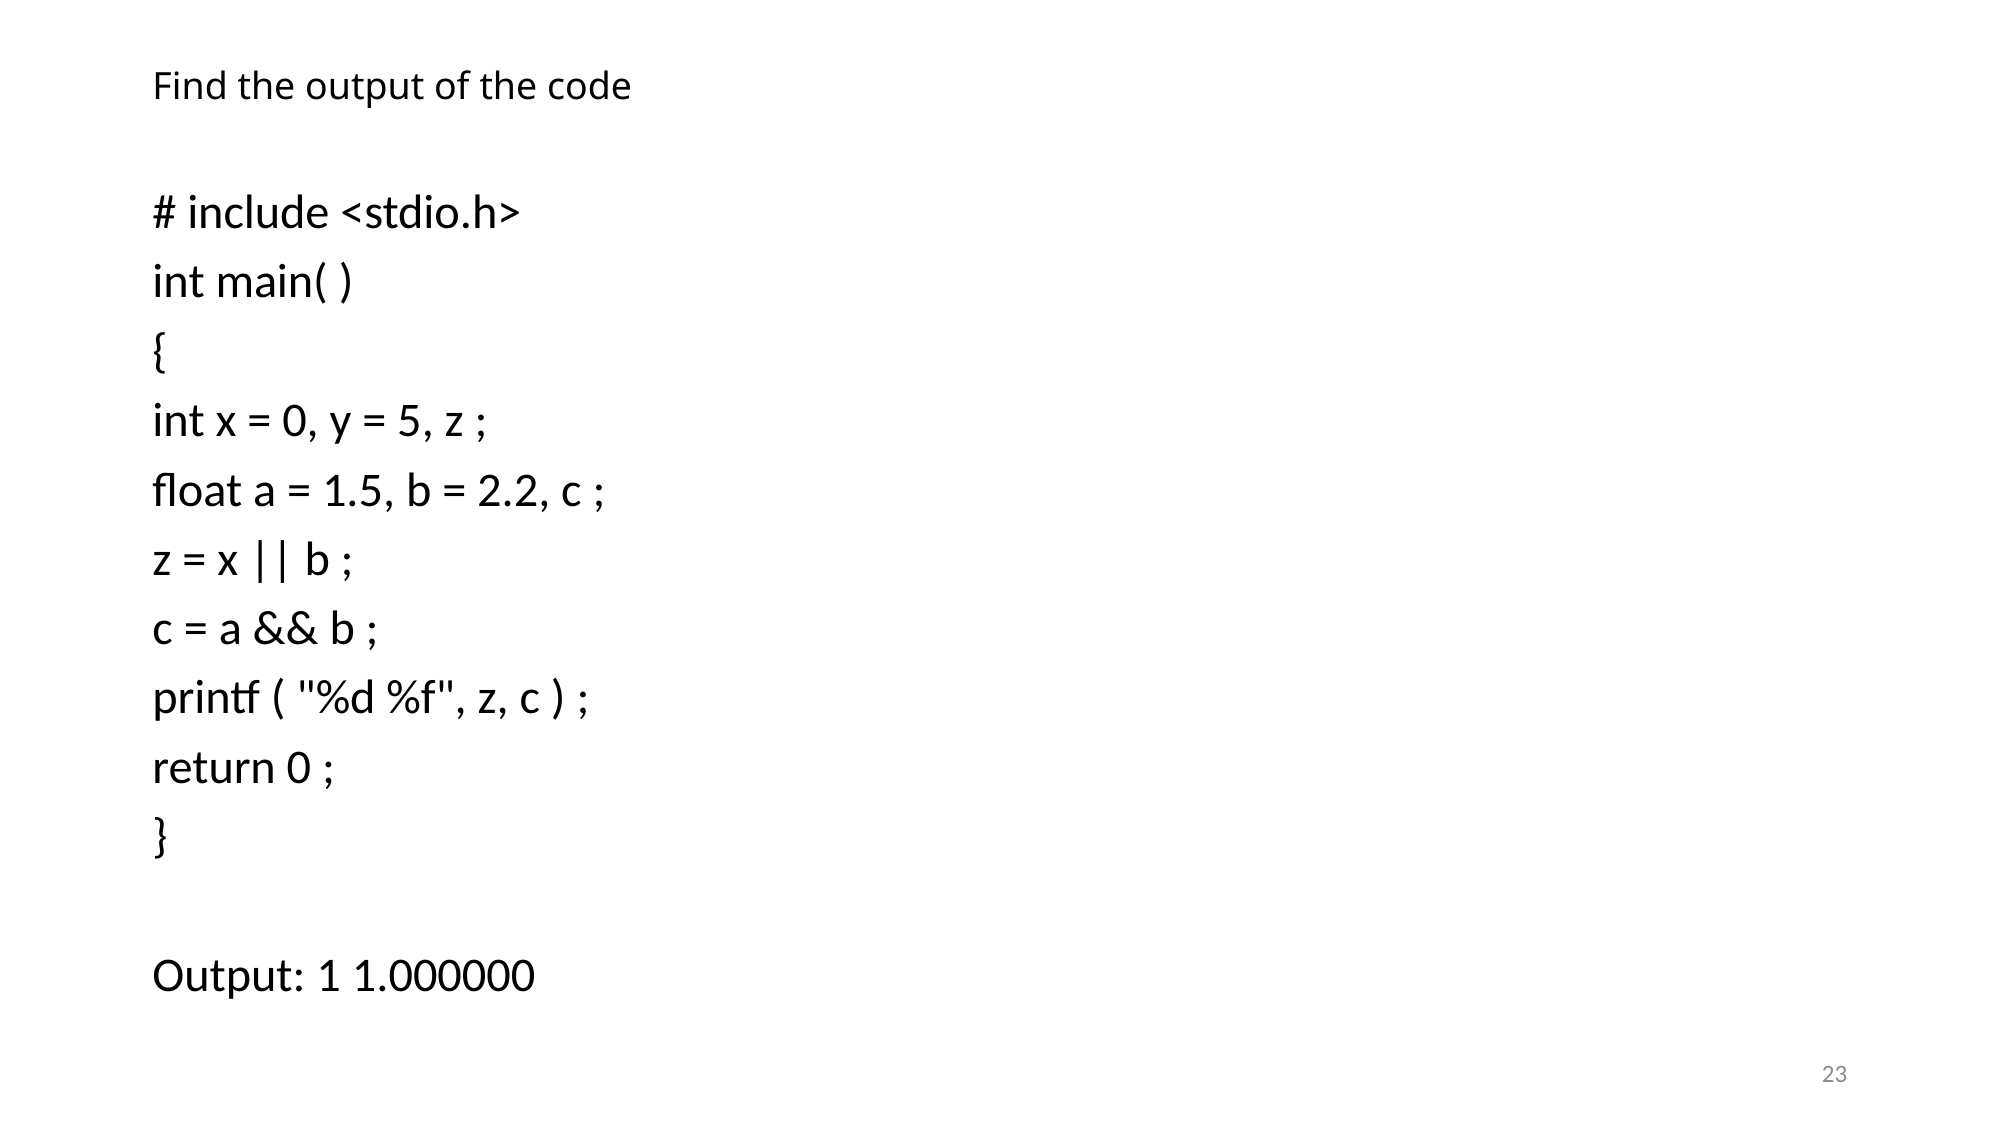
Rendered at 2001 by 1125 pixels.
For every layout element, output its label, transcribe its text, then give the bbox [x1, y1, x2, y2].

title Find the output of the code [137, 59, 1863, 116]
list # include <stdio.h> int main( ) { int x = 0, y = 5, z ; float a = 1.5, b = 2.2, c ; z = x || b ; c = a && b ; printf ( "%d %f", z, c ) ; return 0 ; } Output: 1 1.000000 [137, 179, 1863, 1014]
slide_number 23 [1412, 1042, 1863, 1103]
